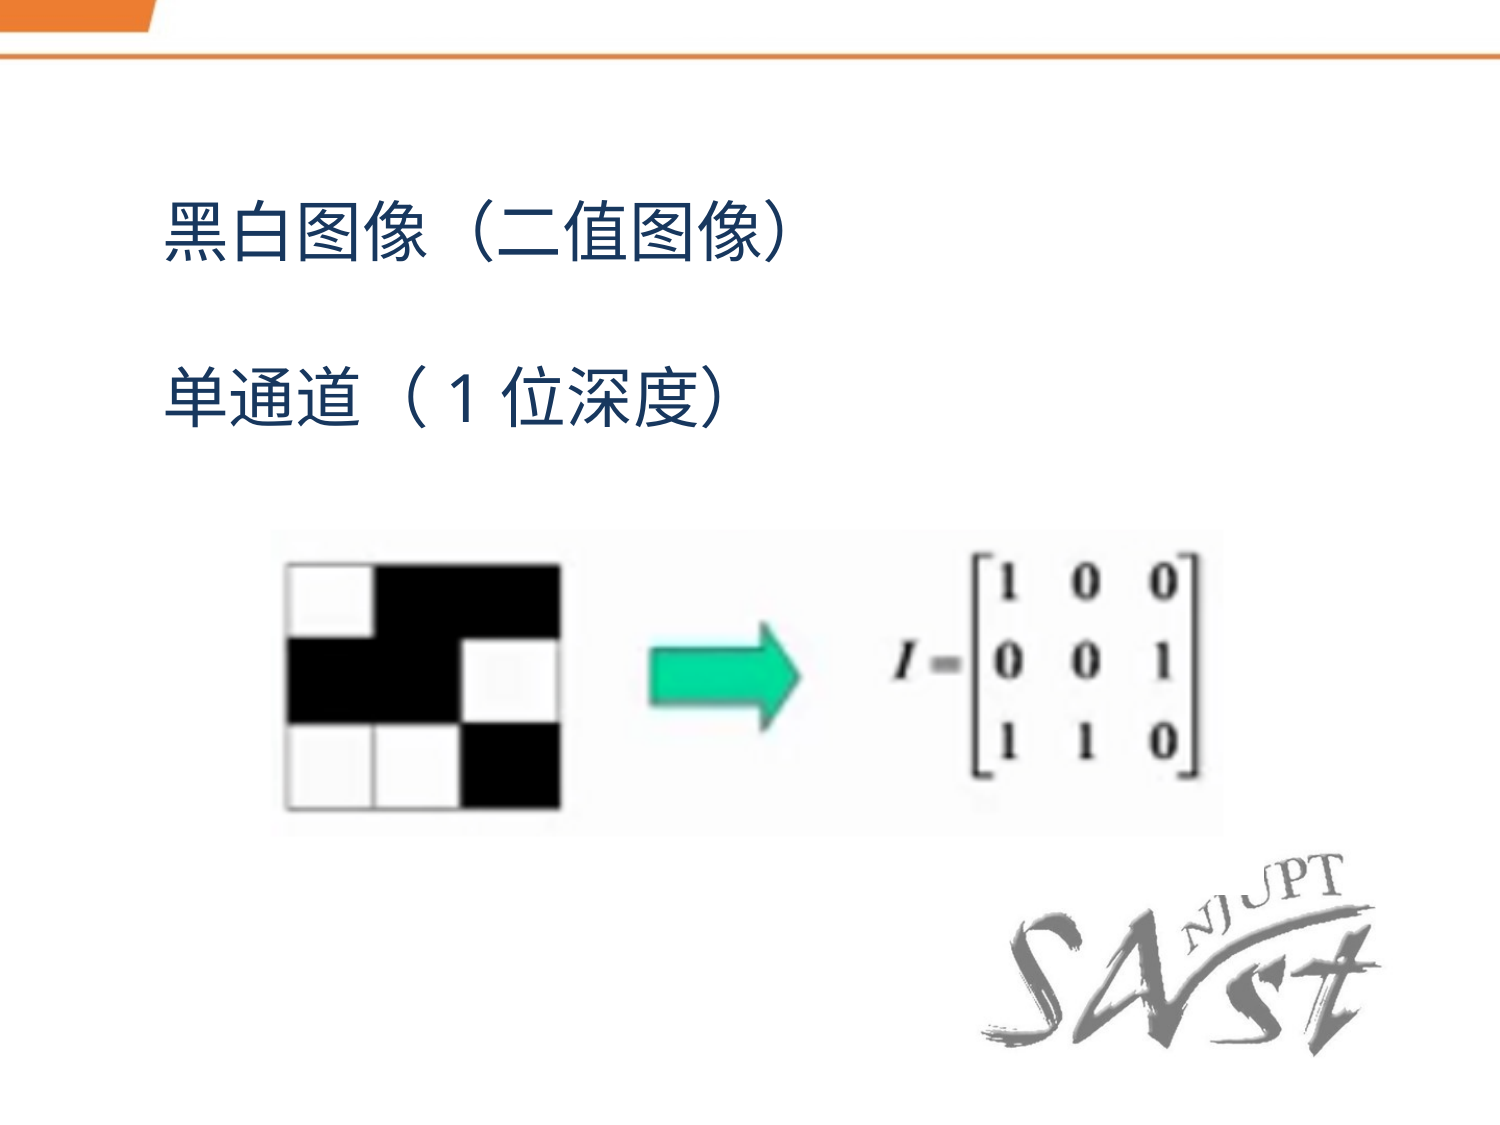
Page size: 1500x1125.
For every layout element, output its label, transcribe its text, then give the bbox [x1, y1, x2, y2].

text_box 黑白图像（二值图像） [147, 181, 998, 277]
picture [0, 0, 1500, 1125]
text_box 单通道（1位深度） [147, 348, 880, 444]
